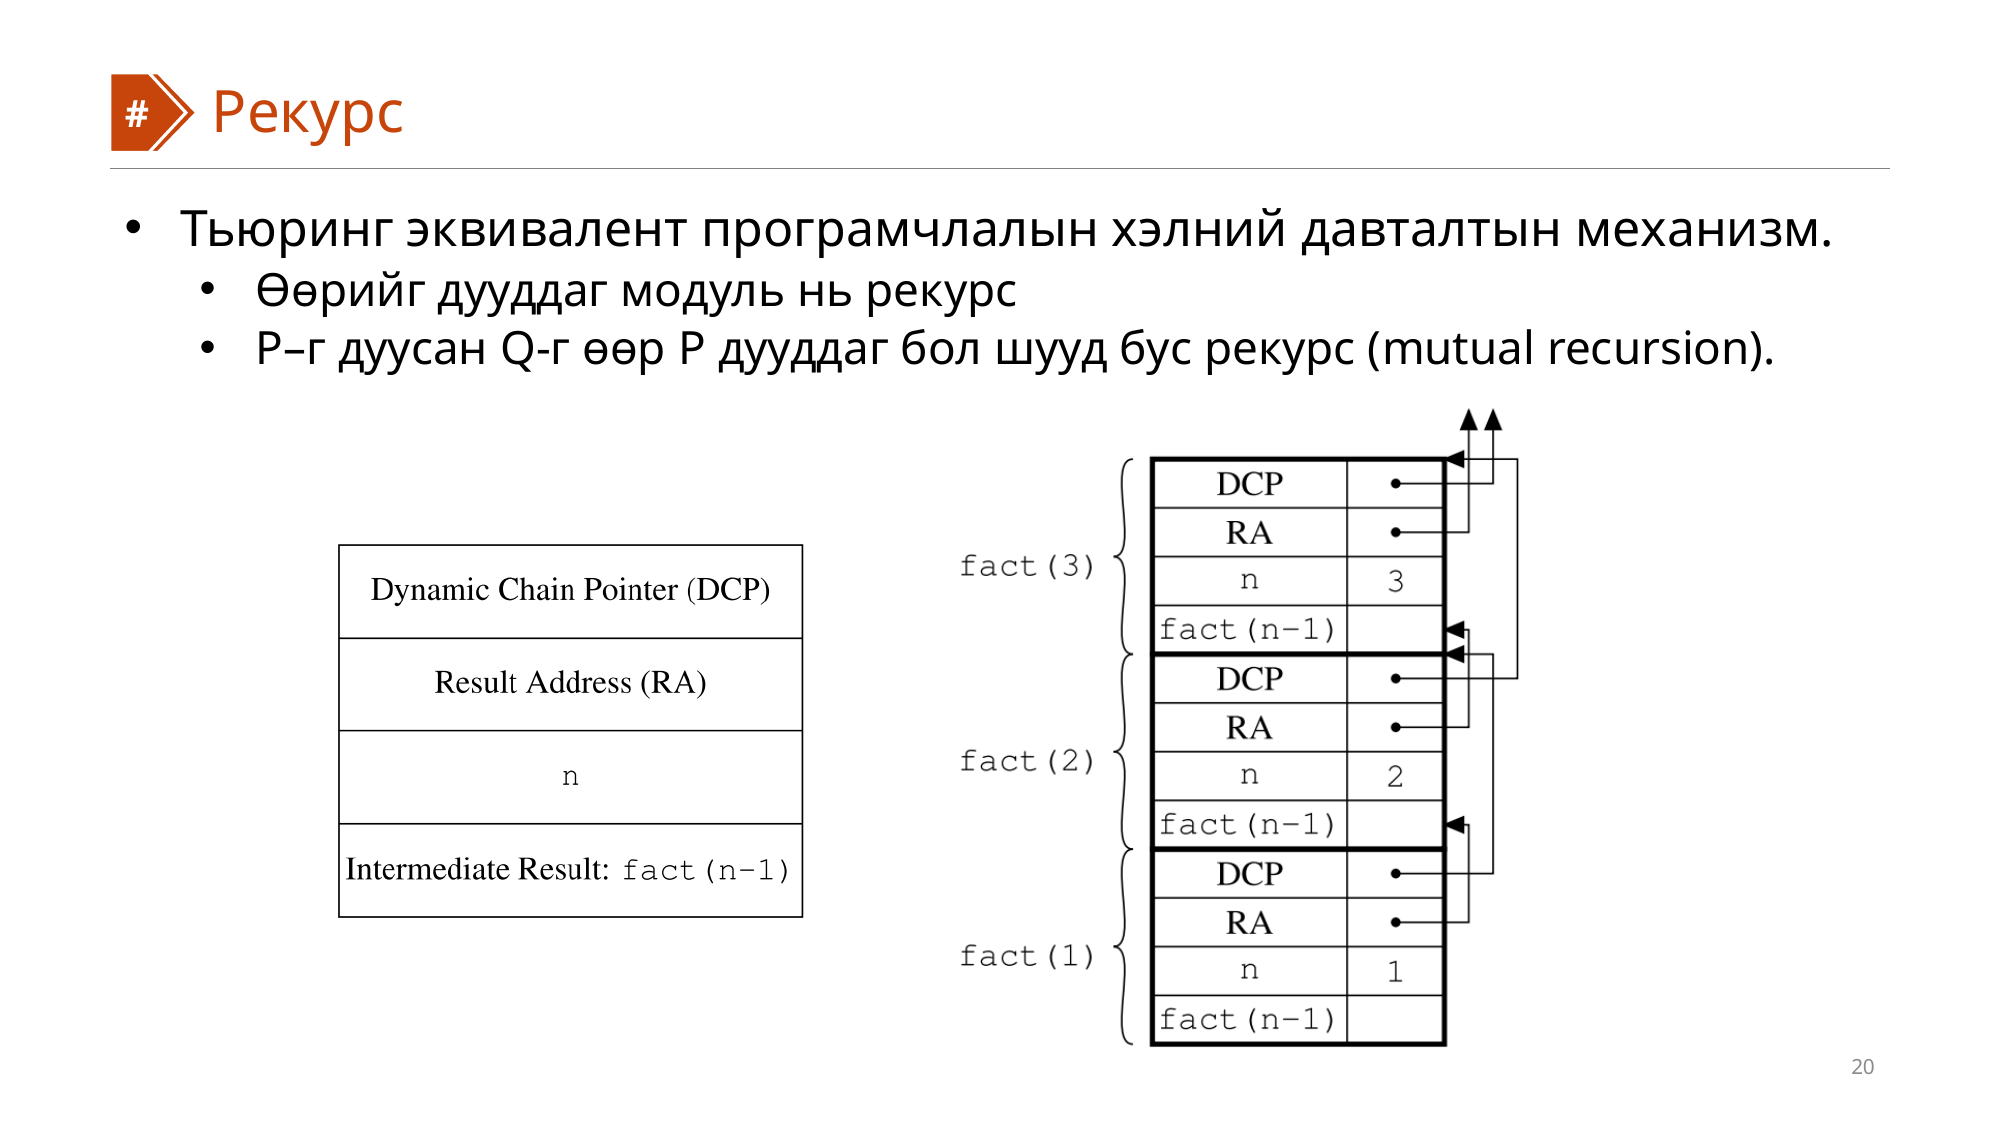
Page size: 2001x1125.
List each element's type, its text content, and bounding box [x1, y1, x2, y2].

text_box Тьюринг эквивалент програмчлалын хэлний давталтын механизм. Өөрийг дууддаг модуль нь рекурс P–г дуусан Q-г өөр P дууддаг бол шууд бус рекурс (mutual recursion). [109, 184, 1890, 441]
text_box # [108, 71, 189, 154]
picture [950, 401, 1548, 1085]
picture [333, 537, 809, 922]
text_box # [151, 71, 200, 154]
text_box Рекурс [196, 72, 1890, 153]
slide_number 20 [1548, 1050, 1890, 1085]
